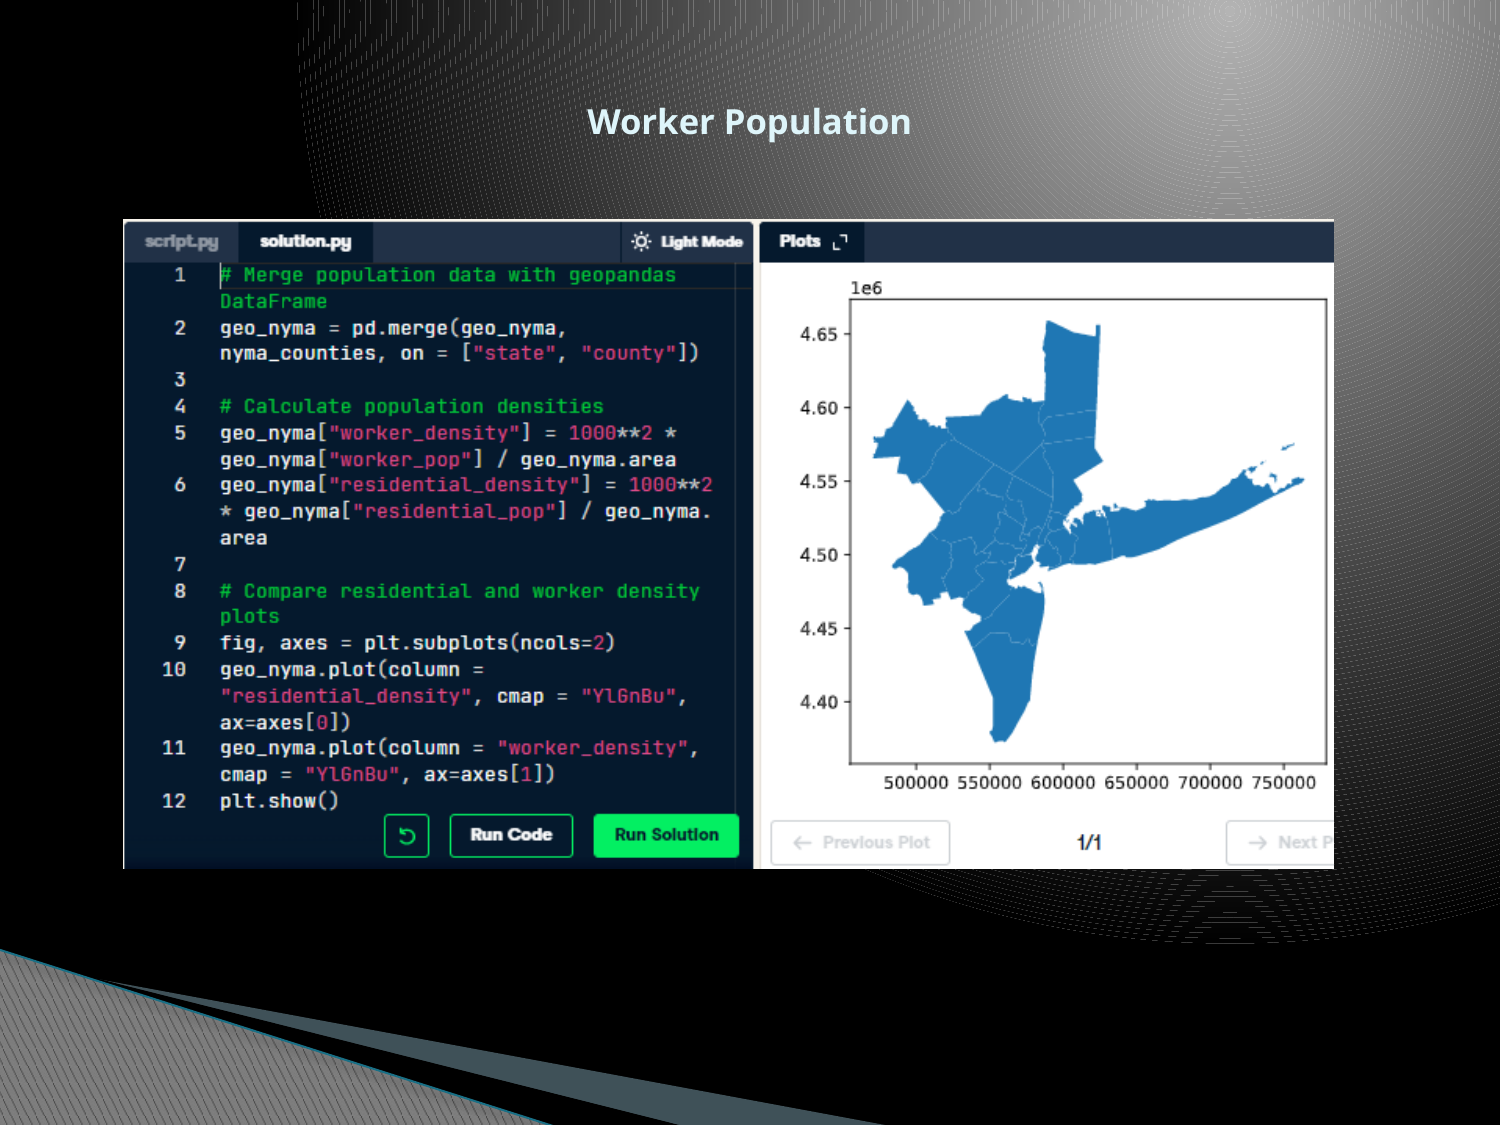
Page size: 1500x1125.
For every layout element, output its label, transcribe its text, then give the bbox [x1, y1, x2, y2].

picture [0, 952, 543, 1125]
picture [123, 219, 1334, 869]
title Worker Population [75, 45, 1425, 197]
